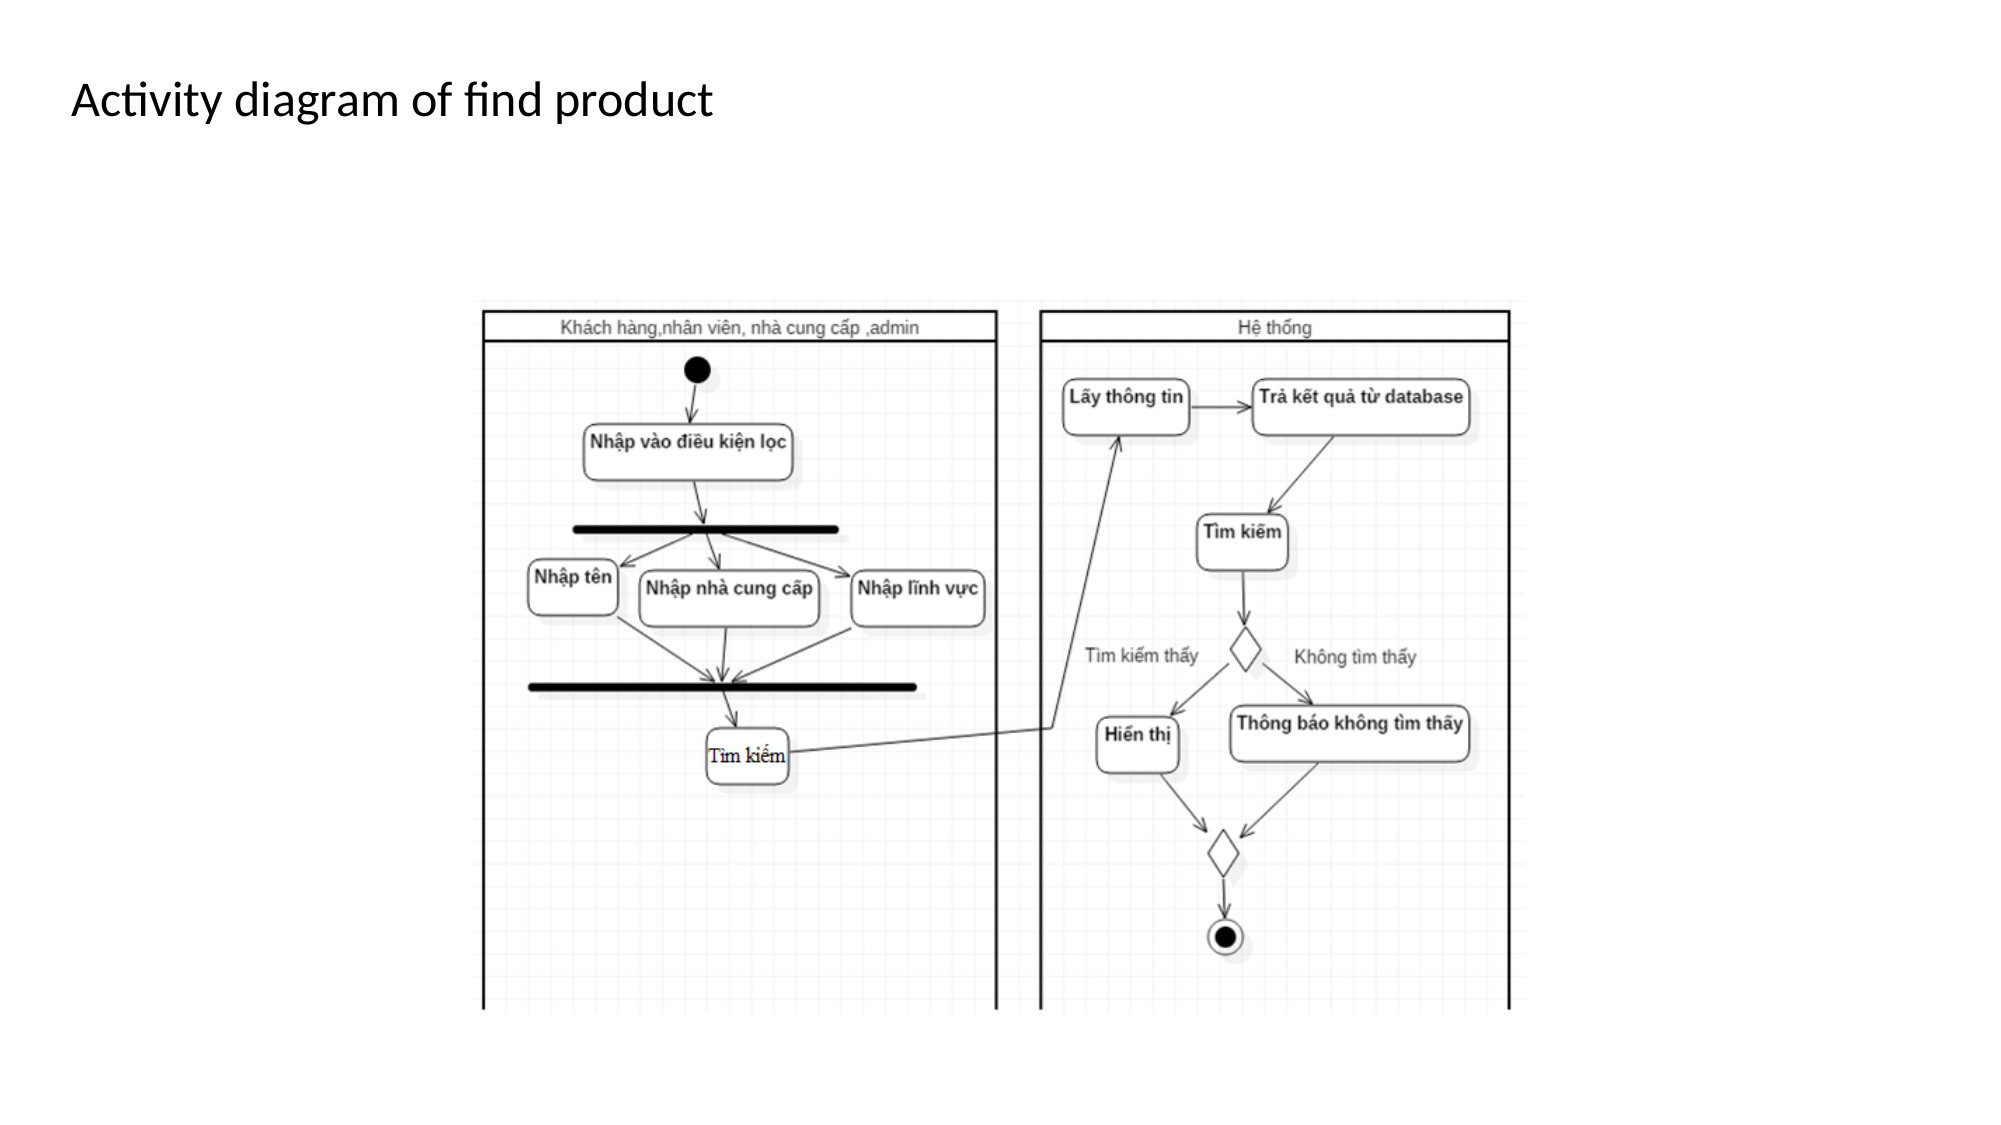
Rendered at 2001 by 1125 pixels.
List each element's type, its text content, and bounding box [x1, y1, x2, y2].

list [474, 299, 1526, 1014]
text_box Activity diagram of find product [57, 59, 782, 134]
